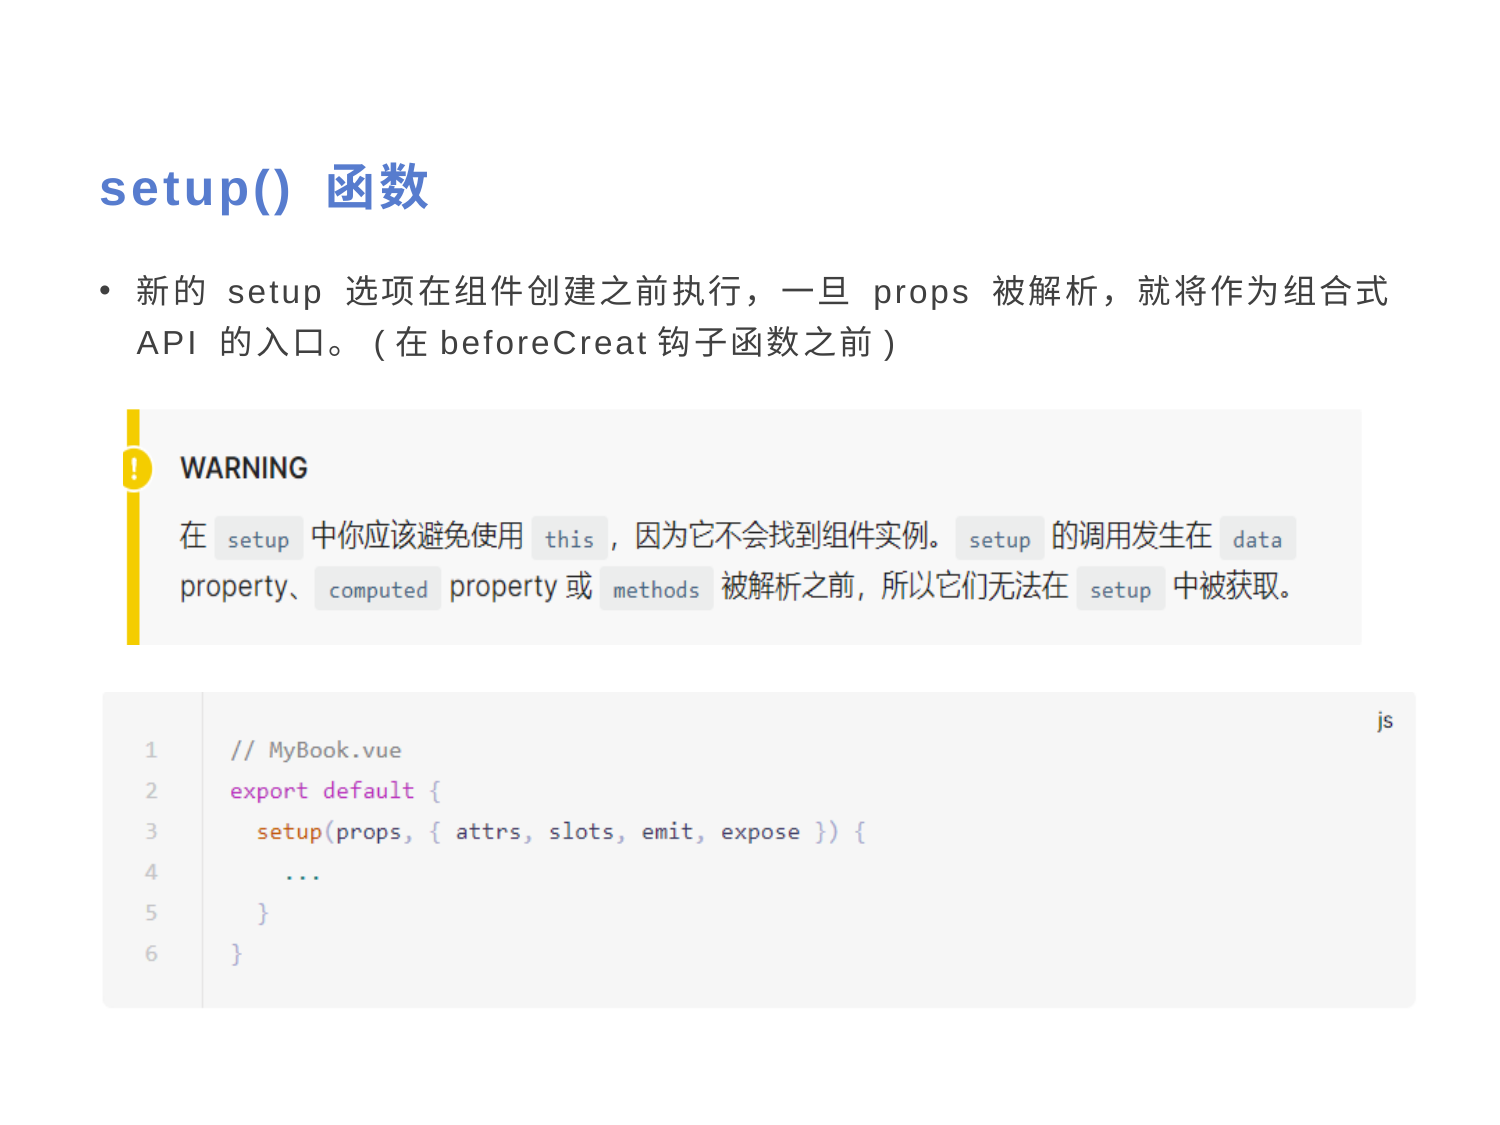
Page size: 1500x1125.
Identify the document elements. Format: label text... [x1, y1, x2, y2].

picture [100, 692, 1422, 1013]
picture [123, 408, 1366, 645]
title setup() 函数 [82, 148, 1418, 204]
list 新的 setup 选项在组件创建之前执行，一旦 props 被解析，就将作为组合式 API 的入口。(在beforeCreat钩子函数之前) [82, 257, 1418, 922]
